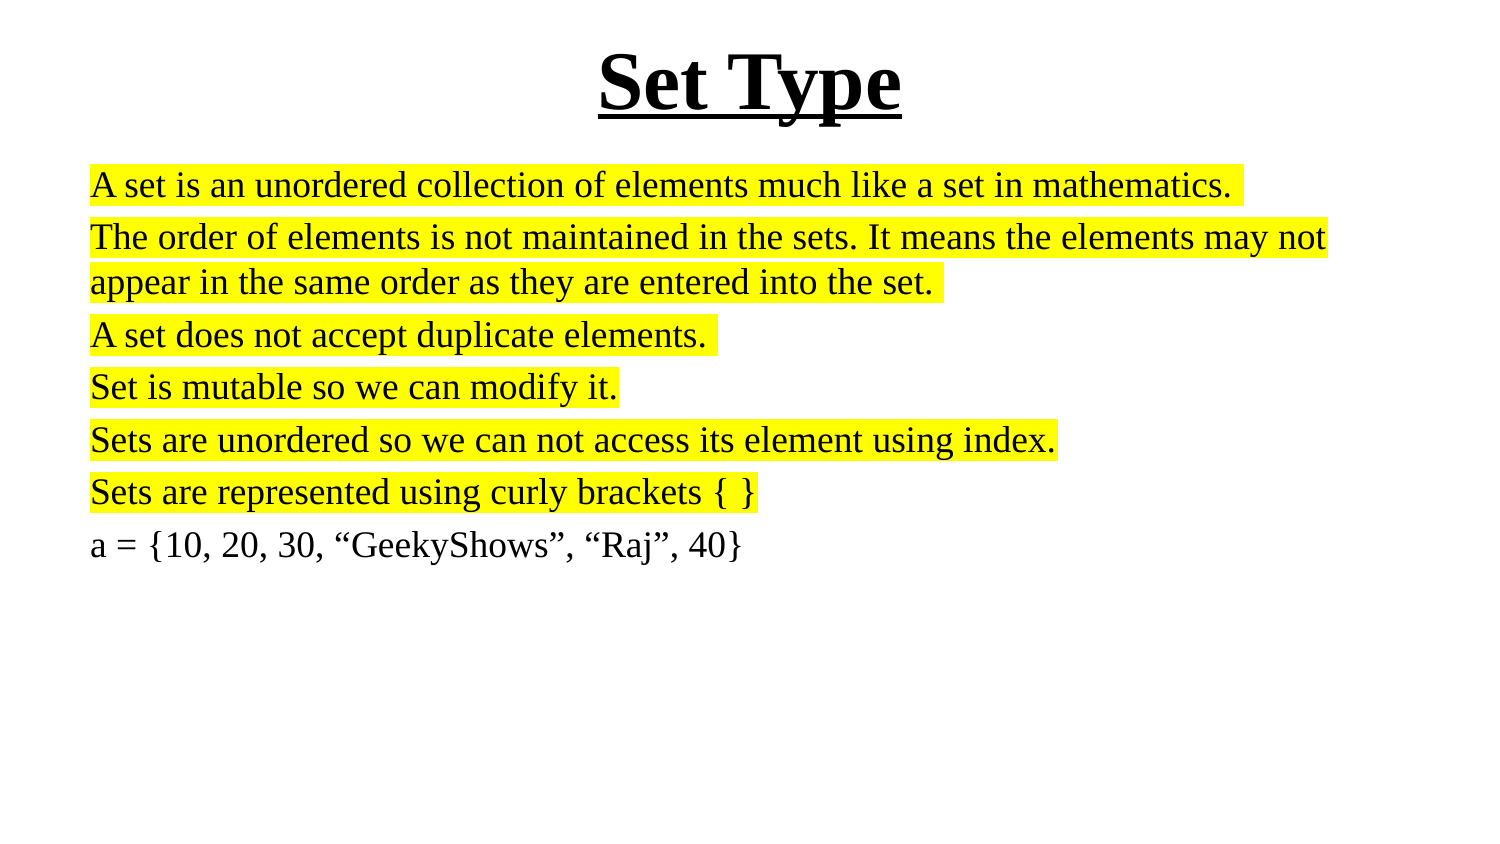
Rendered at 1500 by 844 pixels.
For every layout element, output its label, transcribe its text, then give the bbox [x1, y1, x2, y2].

list A set is an unordered collection of elements much like a set in mathematics. The order of elements is not maintained in the sets. It means the elements may not appear in the same order as they are entered into the set. A set does not accept duplicate elements. Set is mutable so we can modify it. Sets are unordered so we can not access its element using index. Sets are represented using curly brackets { } a = {10, 20, 30, “GeekyShows”, “Raj”, 40} [75, 152, 1425, 710]
title Set Type [75, 6, 1425, 147]
